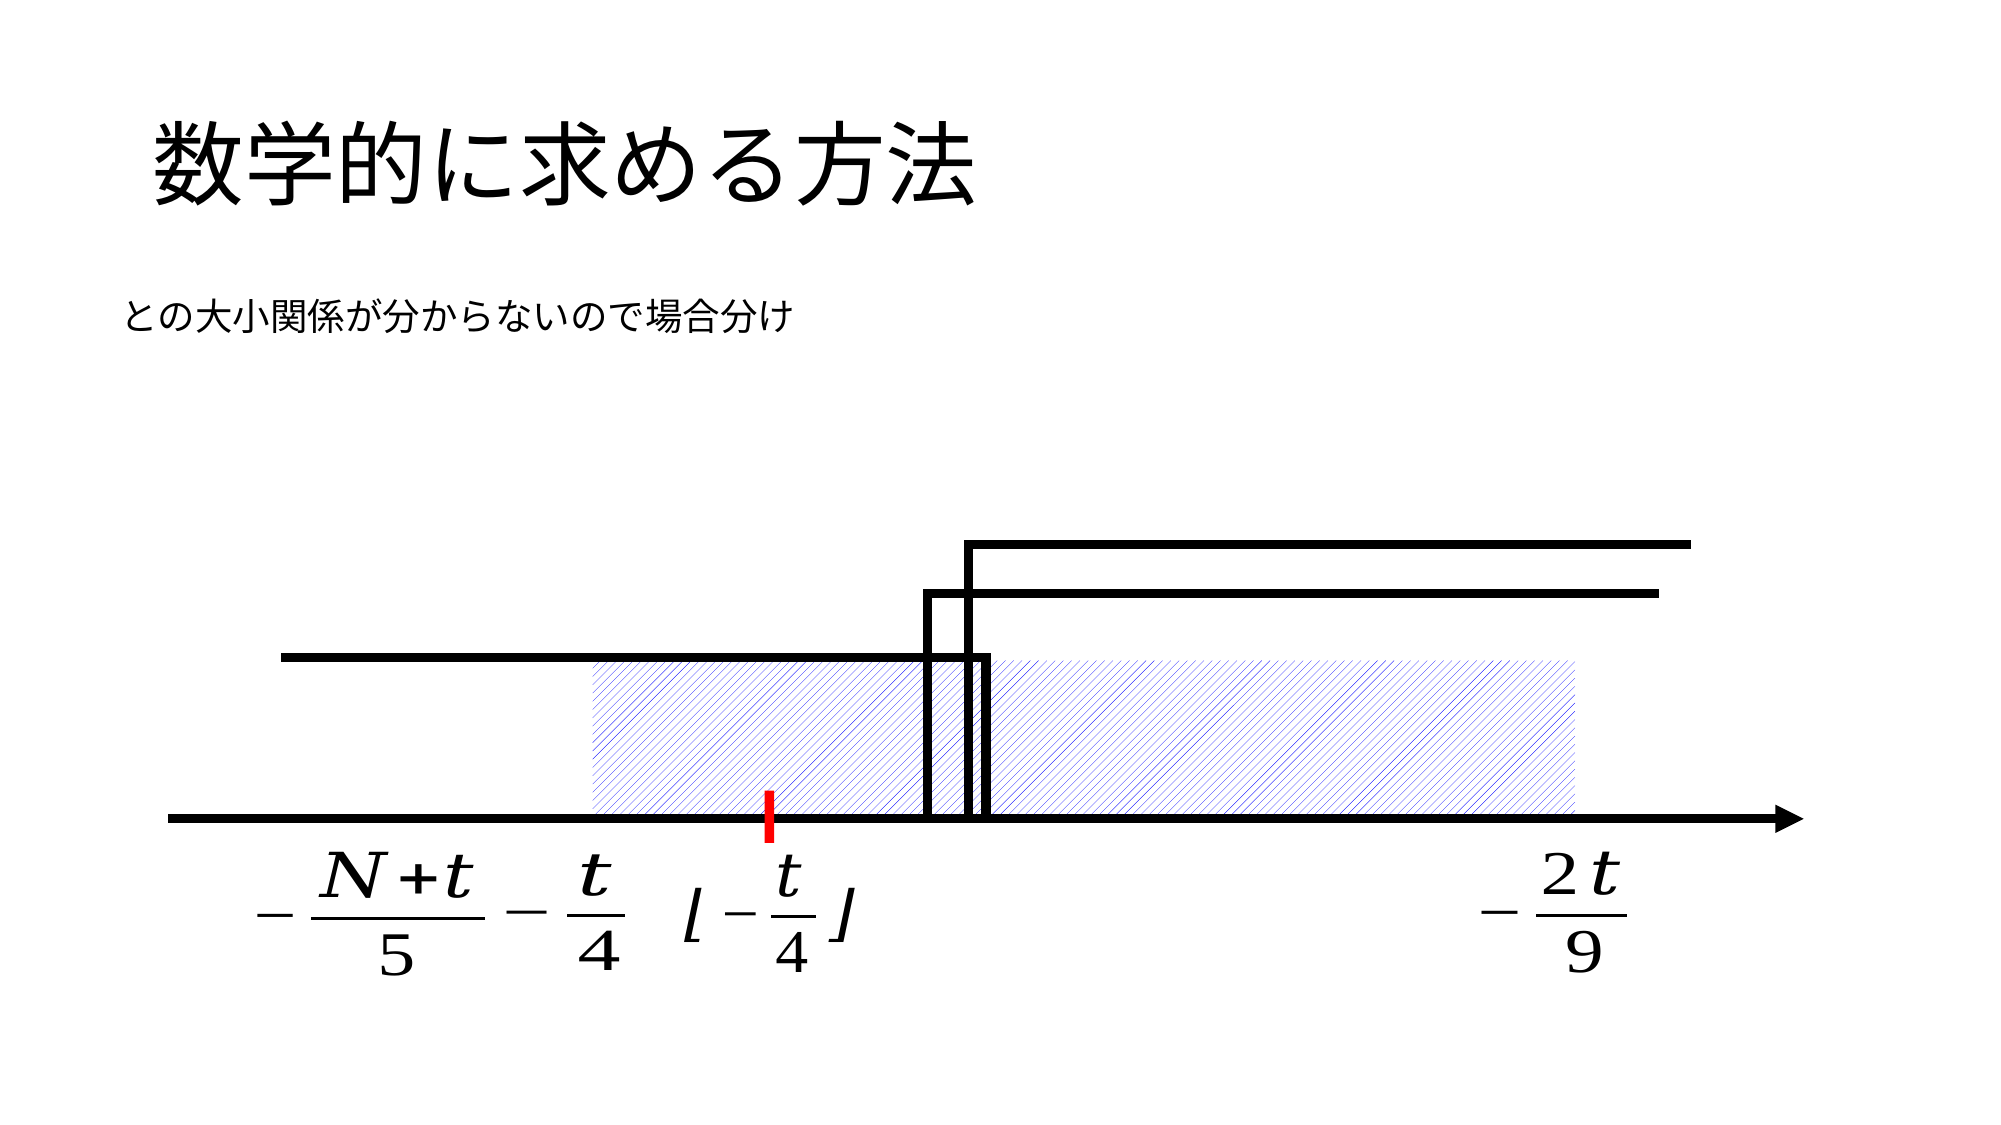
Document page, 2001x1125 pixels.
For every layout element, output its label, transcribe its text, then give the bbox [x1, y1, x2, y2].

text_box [196, 593, 1659, 819]
title 数学的に求める方法 [137, 59, 1863, 278]
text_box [245, 544, 1692, 819]
